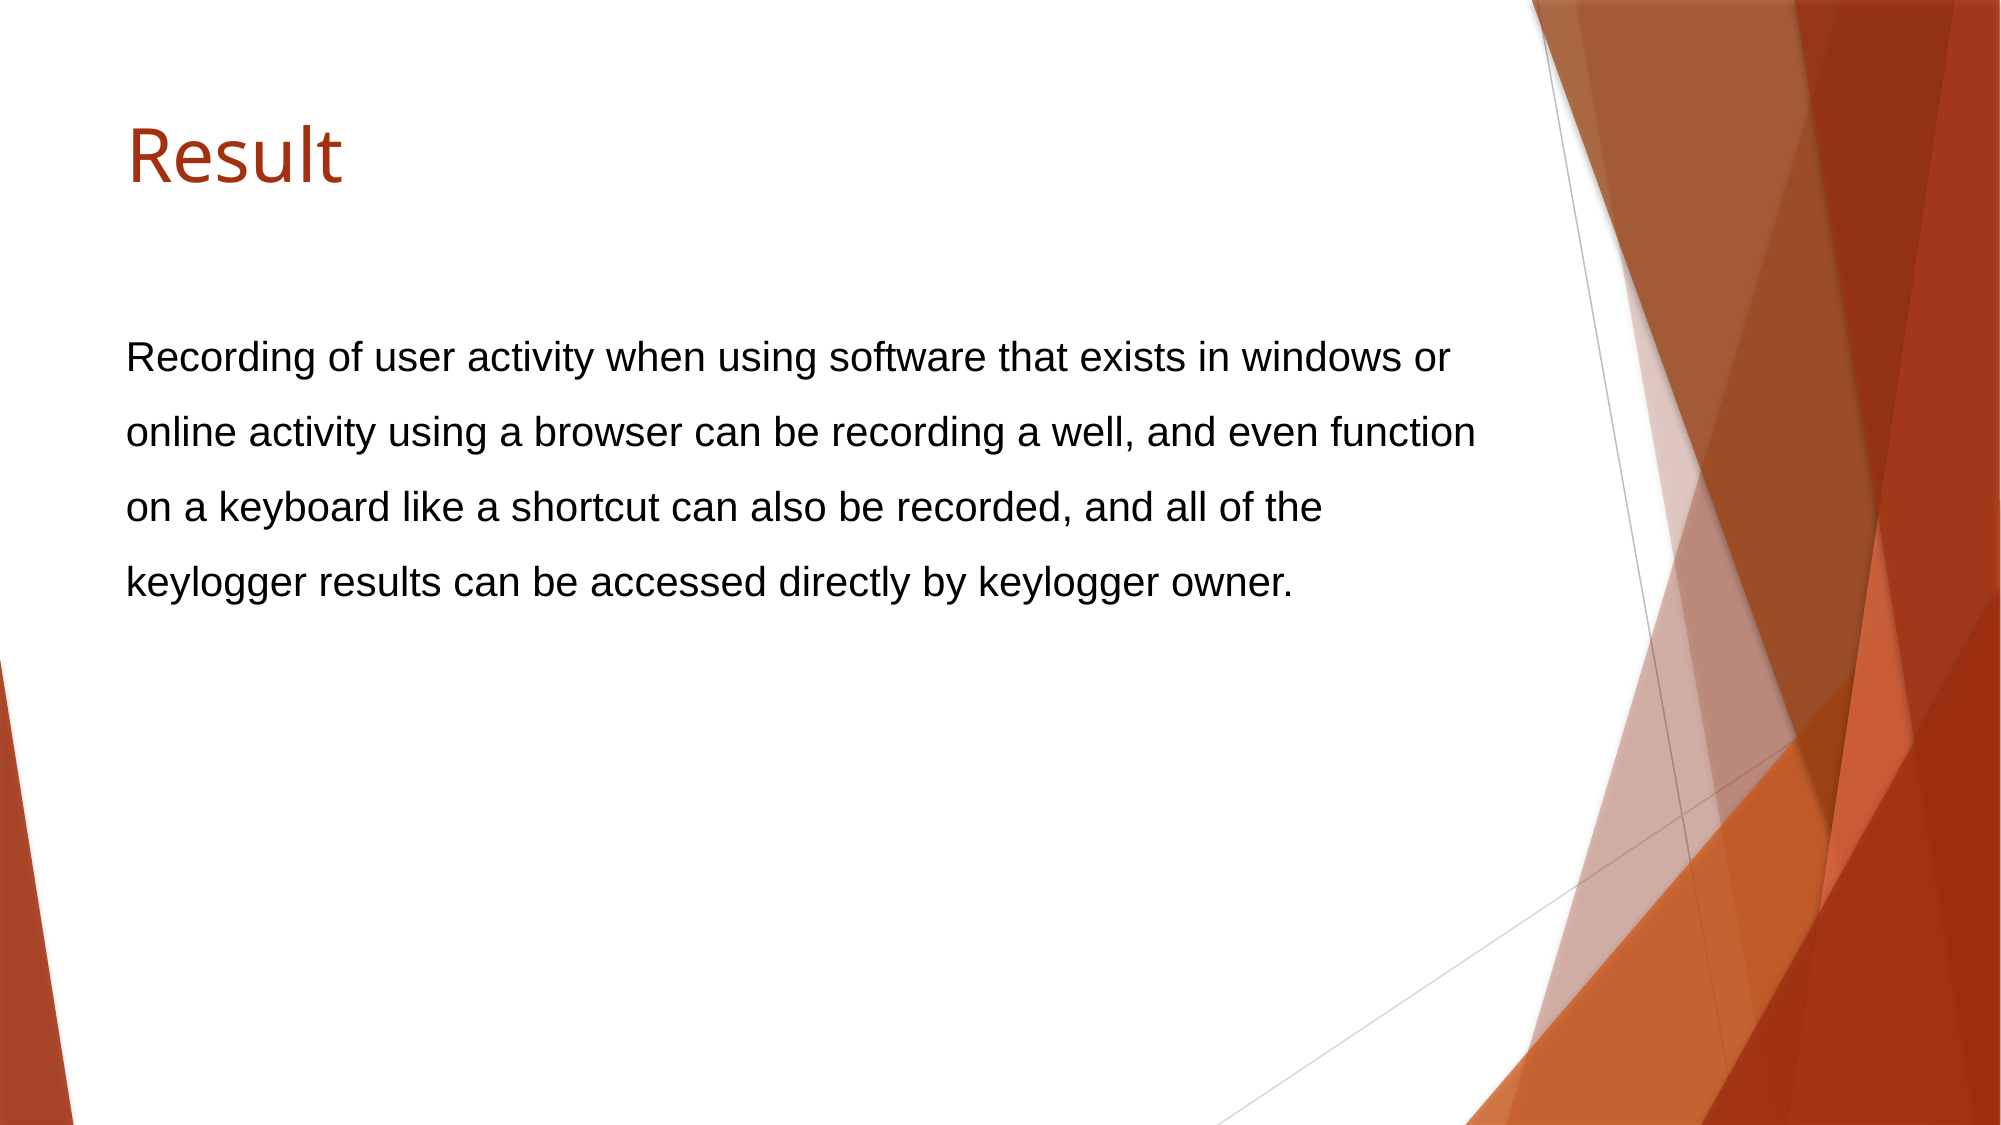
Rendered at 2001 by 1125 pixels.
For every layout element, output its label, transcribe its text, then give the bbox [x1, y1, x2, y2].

title Result [111, 99, 1522, 297]
text_box Recording of user activity when using software that exists in windows or online activity using a browser can be recording a well, and even function on a keyboard like a shortcut can also be recorded, and all of the keylogger results can be accessed directly by keylogger owner. [111, 297, 1522, 612]
